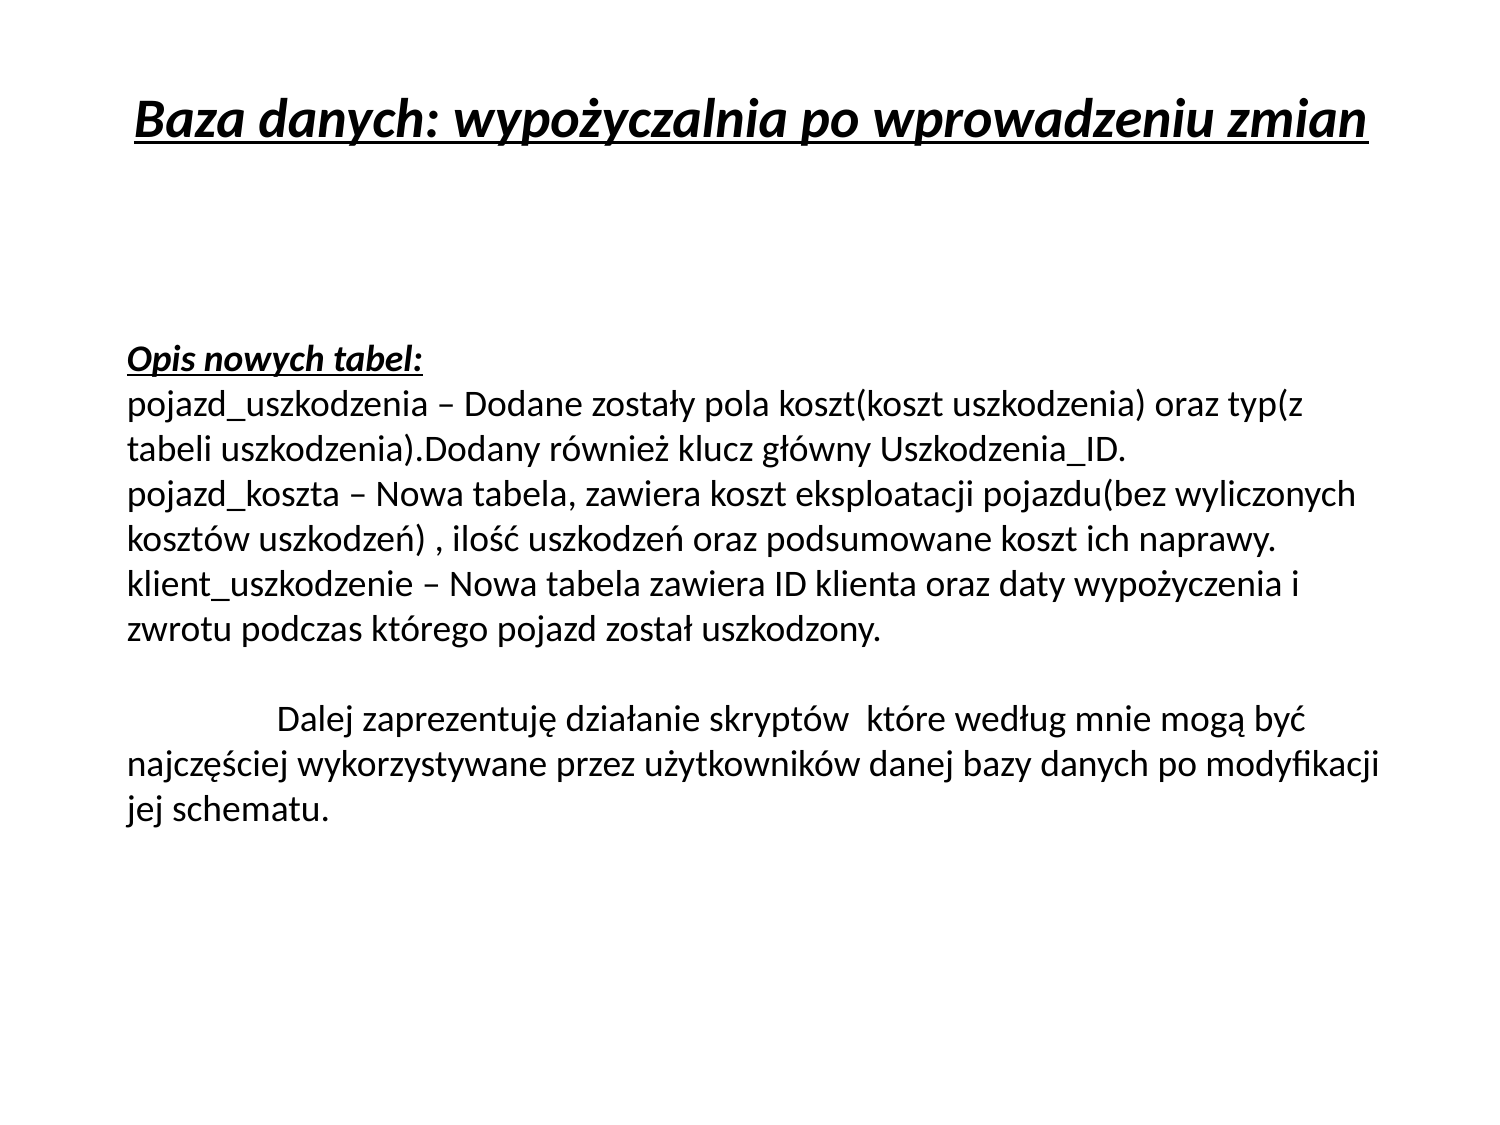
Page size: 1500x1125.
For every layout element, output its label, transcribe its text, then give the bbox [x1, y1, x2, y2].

text_box Opis nowych tabel: pojazd_uszkodzenia – Dodane zostały pola koszt(koszt uszkodzenia) oraz typ(z tabeli uszkodzenia).Dodany również klucz główny Uszkodzenia_ID. pojazd_koszta – Nowa tabela, zawiera koszt eksploatacji pojazdu(bez wyliczonych kosztów uszkodzeń) , ilość uszkodzeń oraz podsumowane koszt ich naprawy. klient_uszkodzenie – Nowa tabela zawiera ID klienta oraz daty wypożyczenia i zwrotu podczas którego pojazd został uszkodzony. Dalej zaprezentuję działanie skryptów które według mnie mogą być najczęściej wykorzystywane przez użytkowników danej bazy danych po modyfikacji jej schematu. [112, 326, 1400, 881]
title Baza danych: wypożyczalnia po wprowadzeniu zmian [76, 54, 1427, 243]
